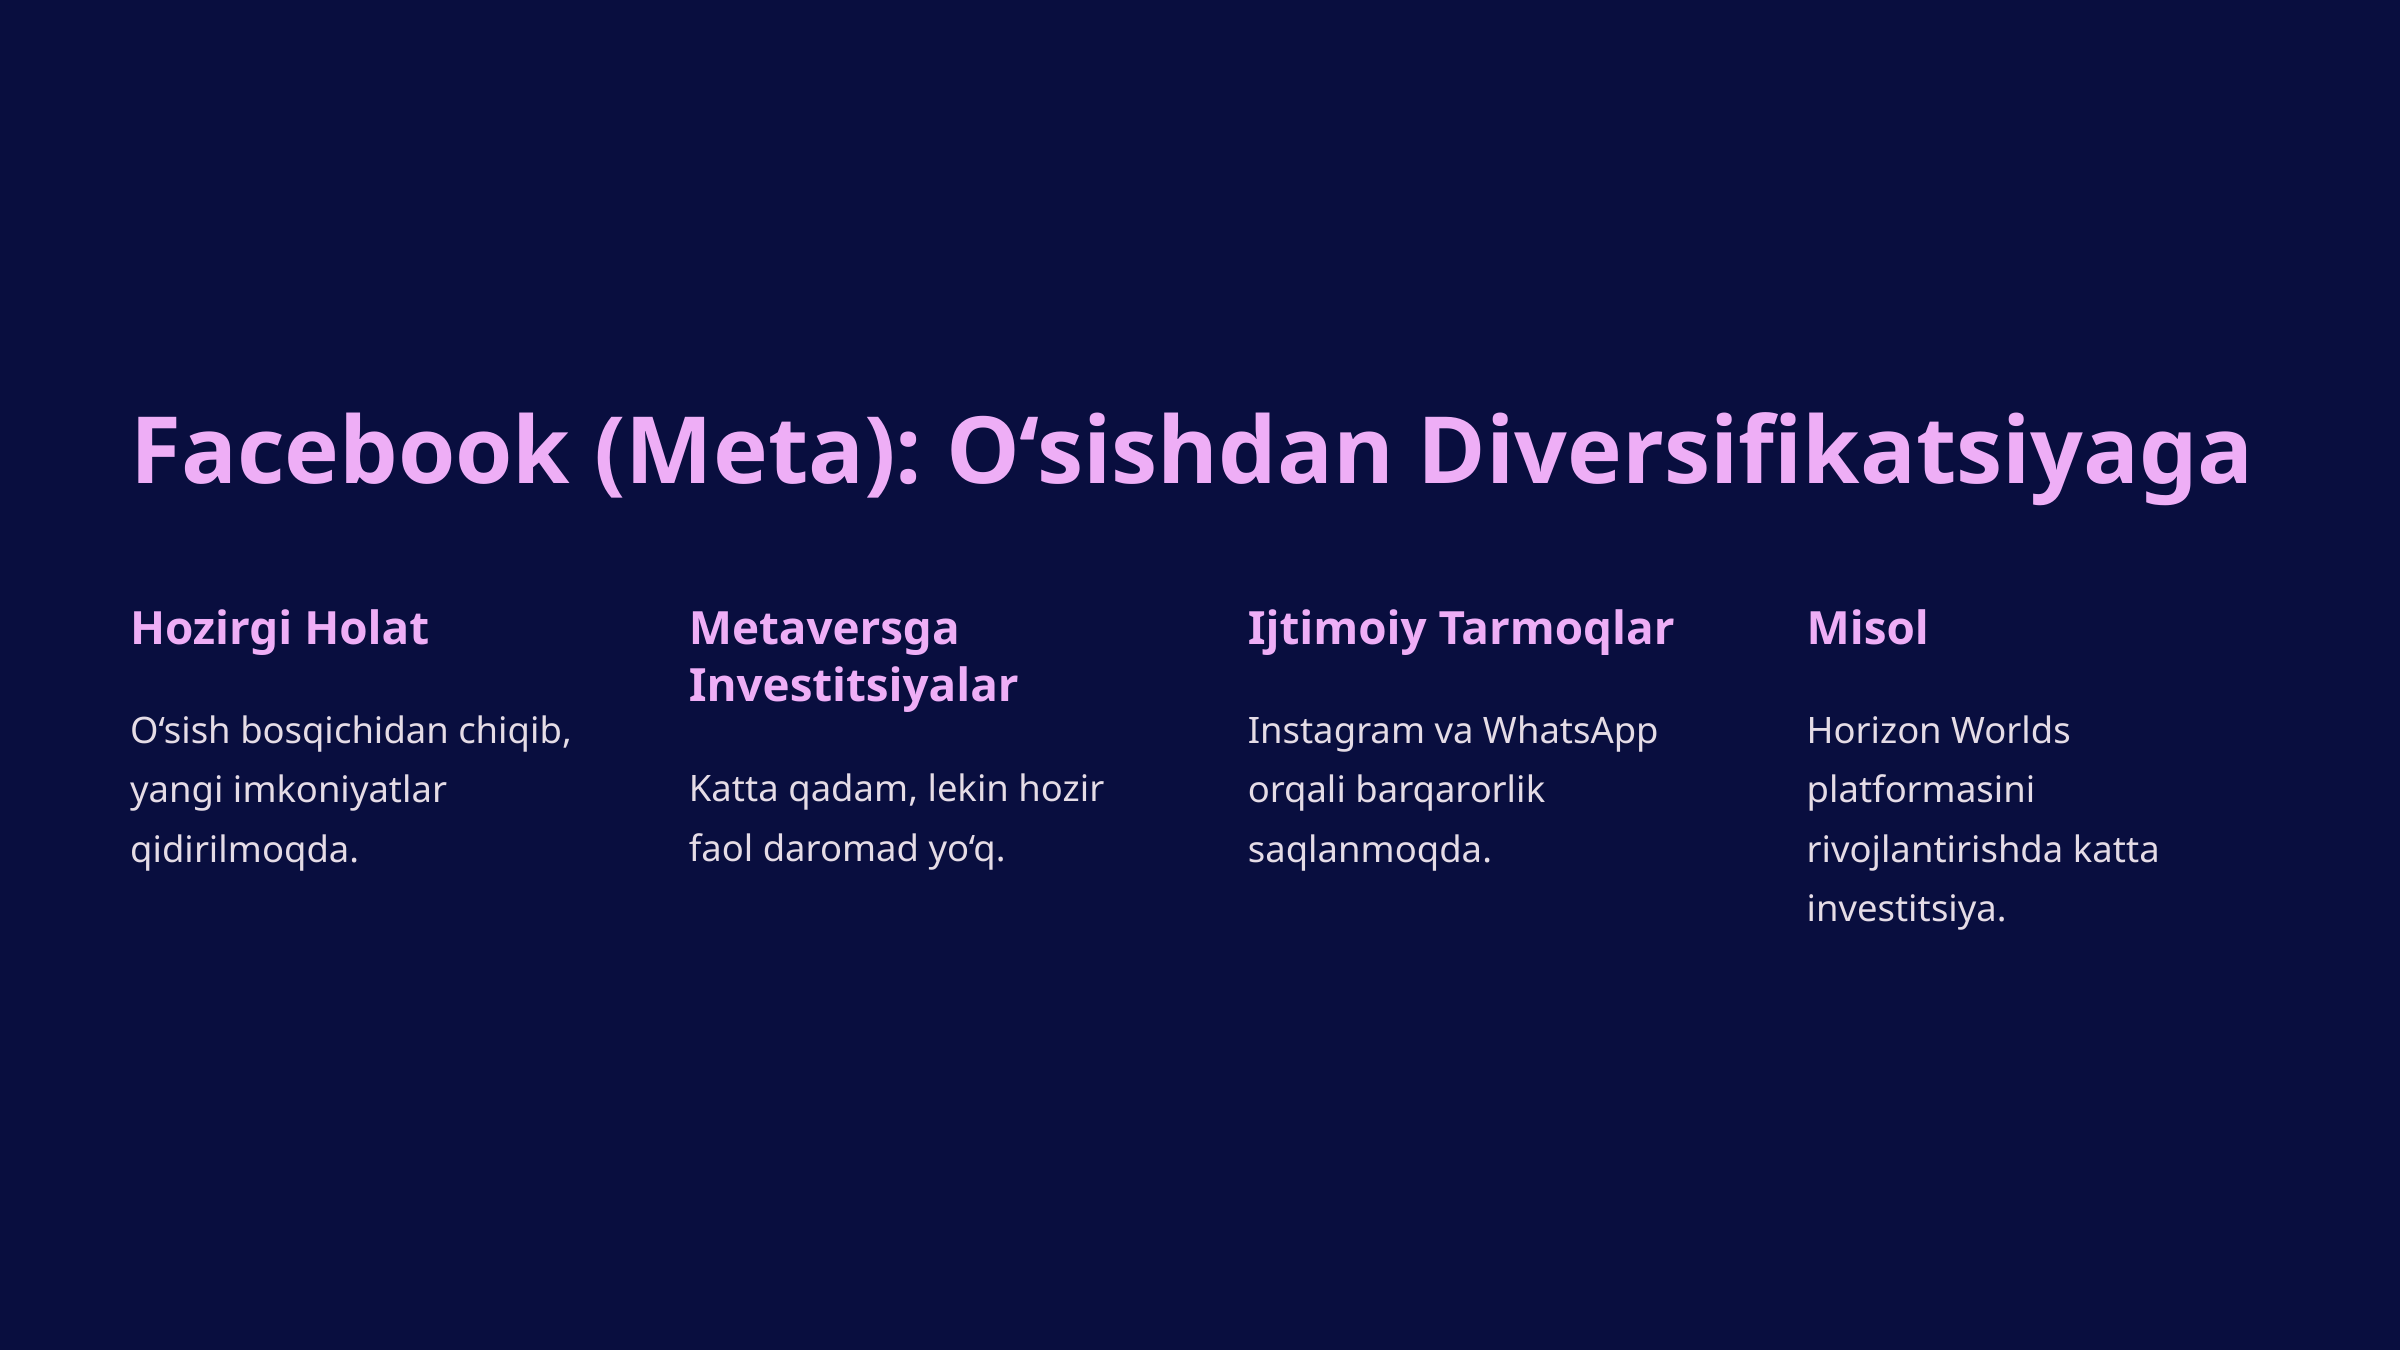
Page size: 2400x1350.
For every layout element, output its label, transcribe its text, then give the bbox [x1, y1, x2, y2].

text_box Horizon Worlds platformasini rivojlantirishda katta investitsiya. [1806, 691, 2274, 930]
text_box O‘sish bosqichidan chiqib, yangi imkoniyatlar qidirilmoqda. [130, 691, 597, 930]
text_box Katta qadam, lekin hozir faol daromad yo‘q. [688, 749, 1156, 869]
text_box Instagram va WhatsApp orqali barqarorlik saqlanmoqda. [1247, 691, 1715, 870]
text_box Metaversga Investitsiyalar [688, 596, 1156, 713]
text_box Ijtimoiy Tarmoqlar [1247, 596, 1713, 655]
text_box Hozirgi Holat [130, 596, 596, 655]
text_box Facebook (Meta): O‘sishdan Diversifikatsiyaga [130, 386, 2245, 504]
text_box Misol [1806, 596, 2272, 655]
